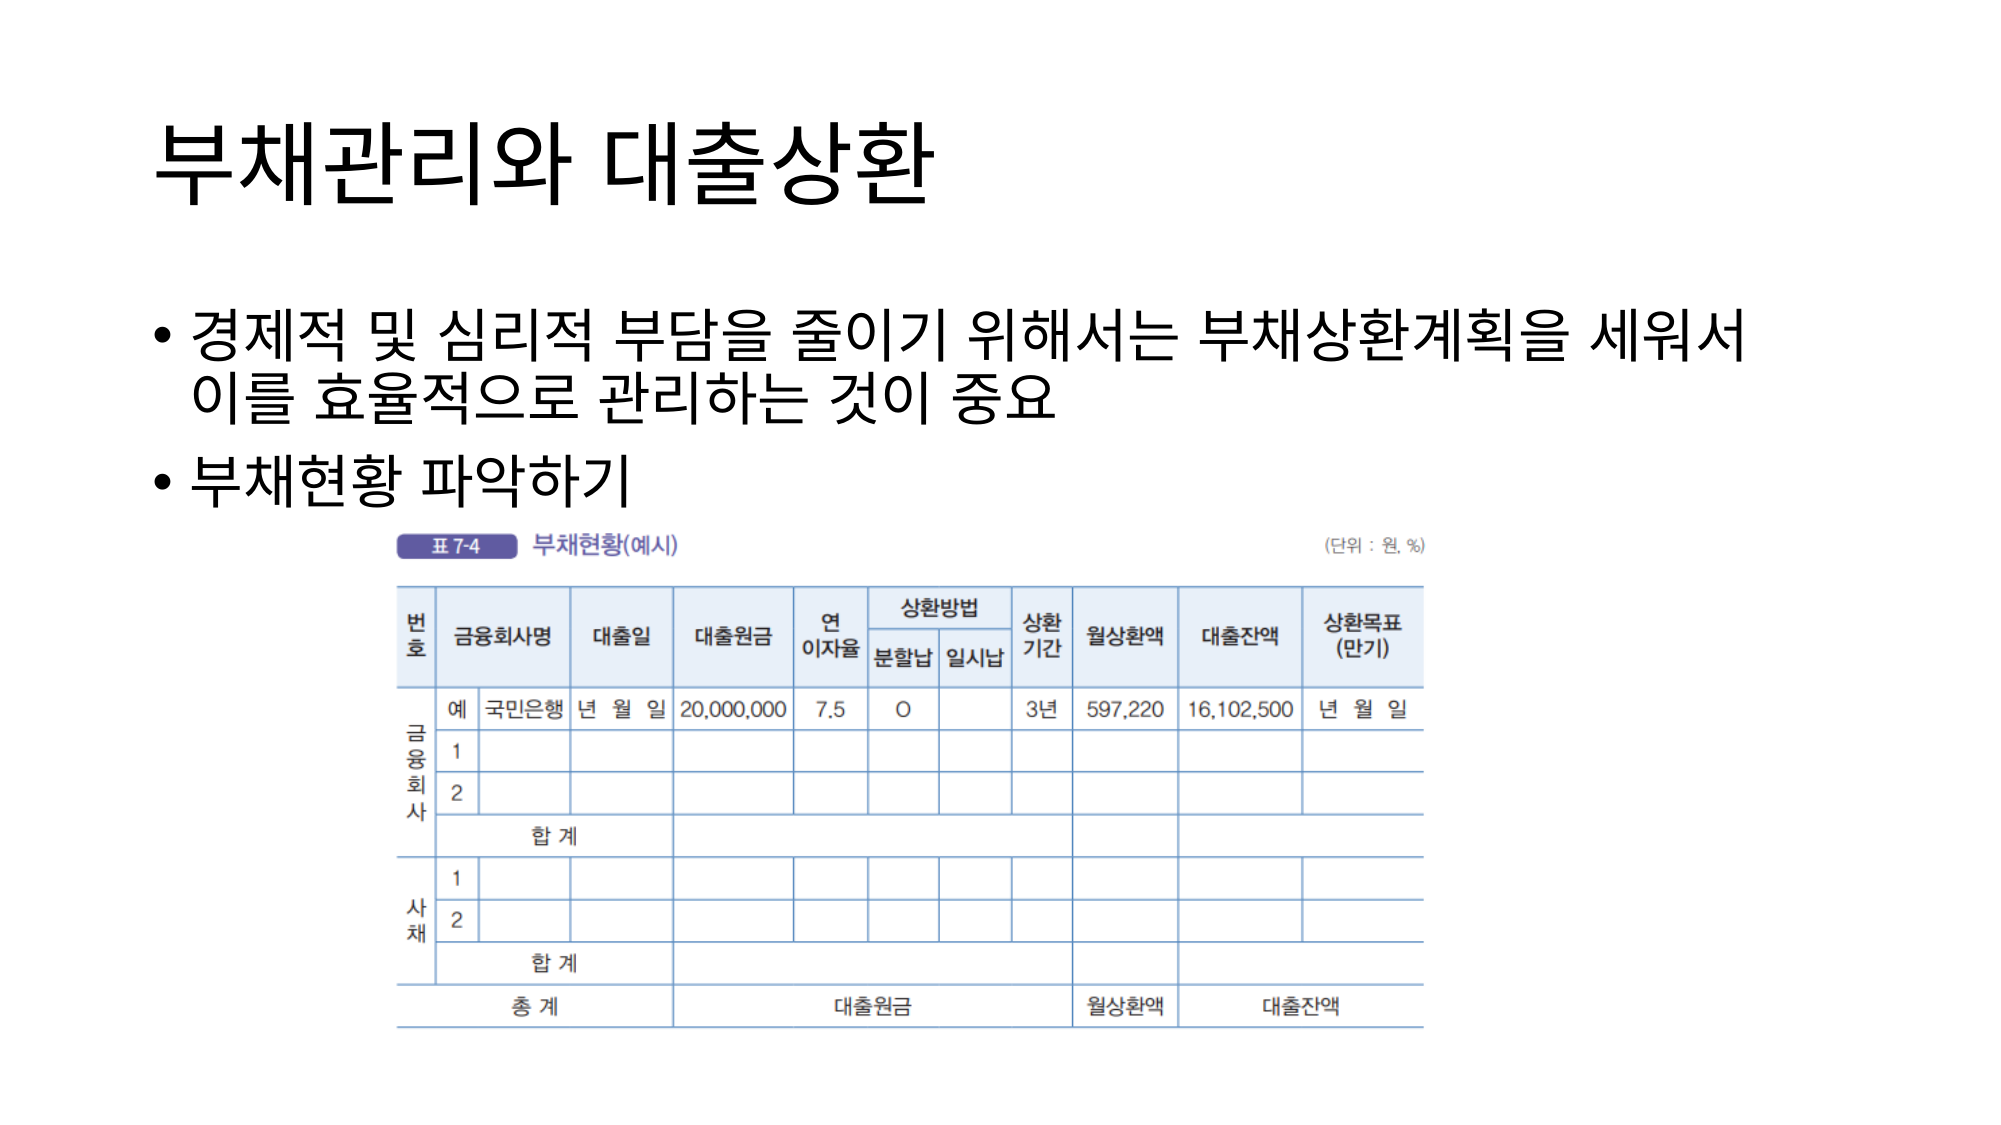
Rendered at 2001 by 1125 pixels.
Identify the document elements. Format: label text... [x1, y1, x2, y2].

title 부채관리와 대출상환 [137, 59, 1863, 278]
list 경제적 및 심리적 부담을 줄이기 위해서는 부채상환계획을 세워서 이를 효율적으로 관리하는 것이 중요 부채현황 파악하기 [137, 299, 1863, 1014]
picture [390, 528, 1432, 1036]
